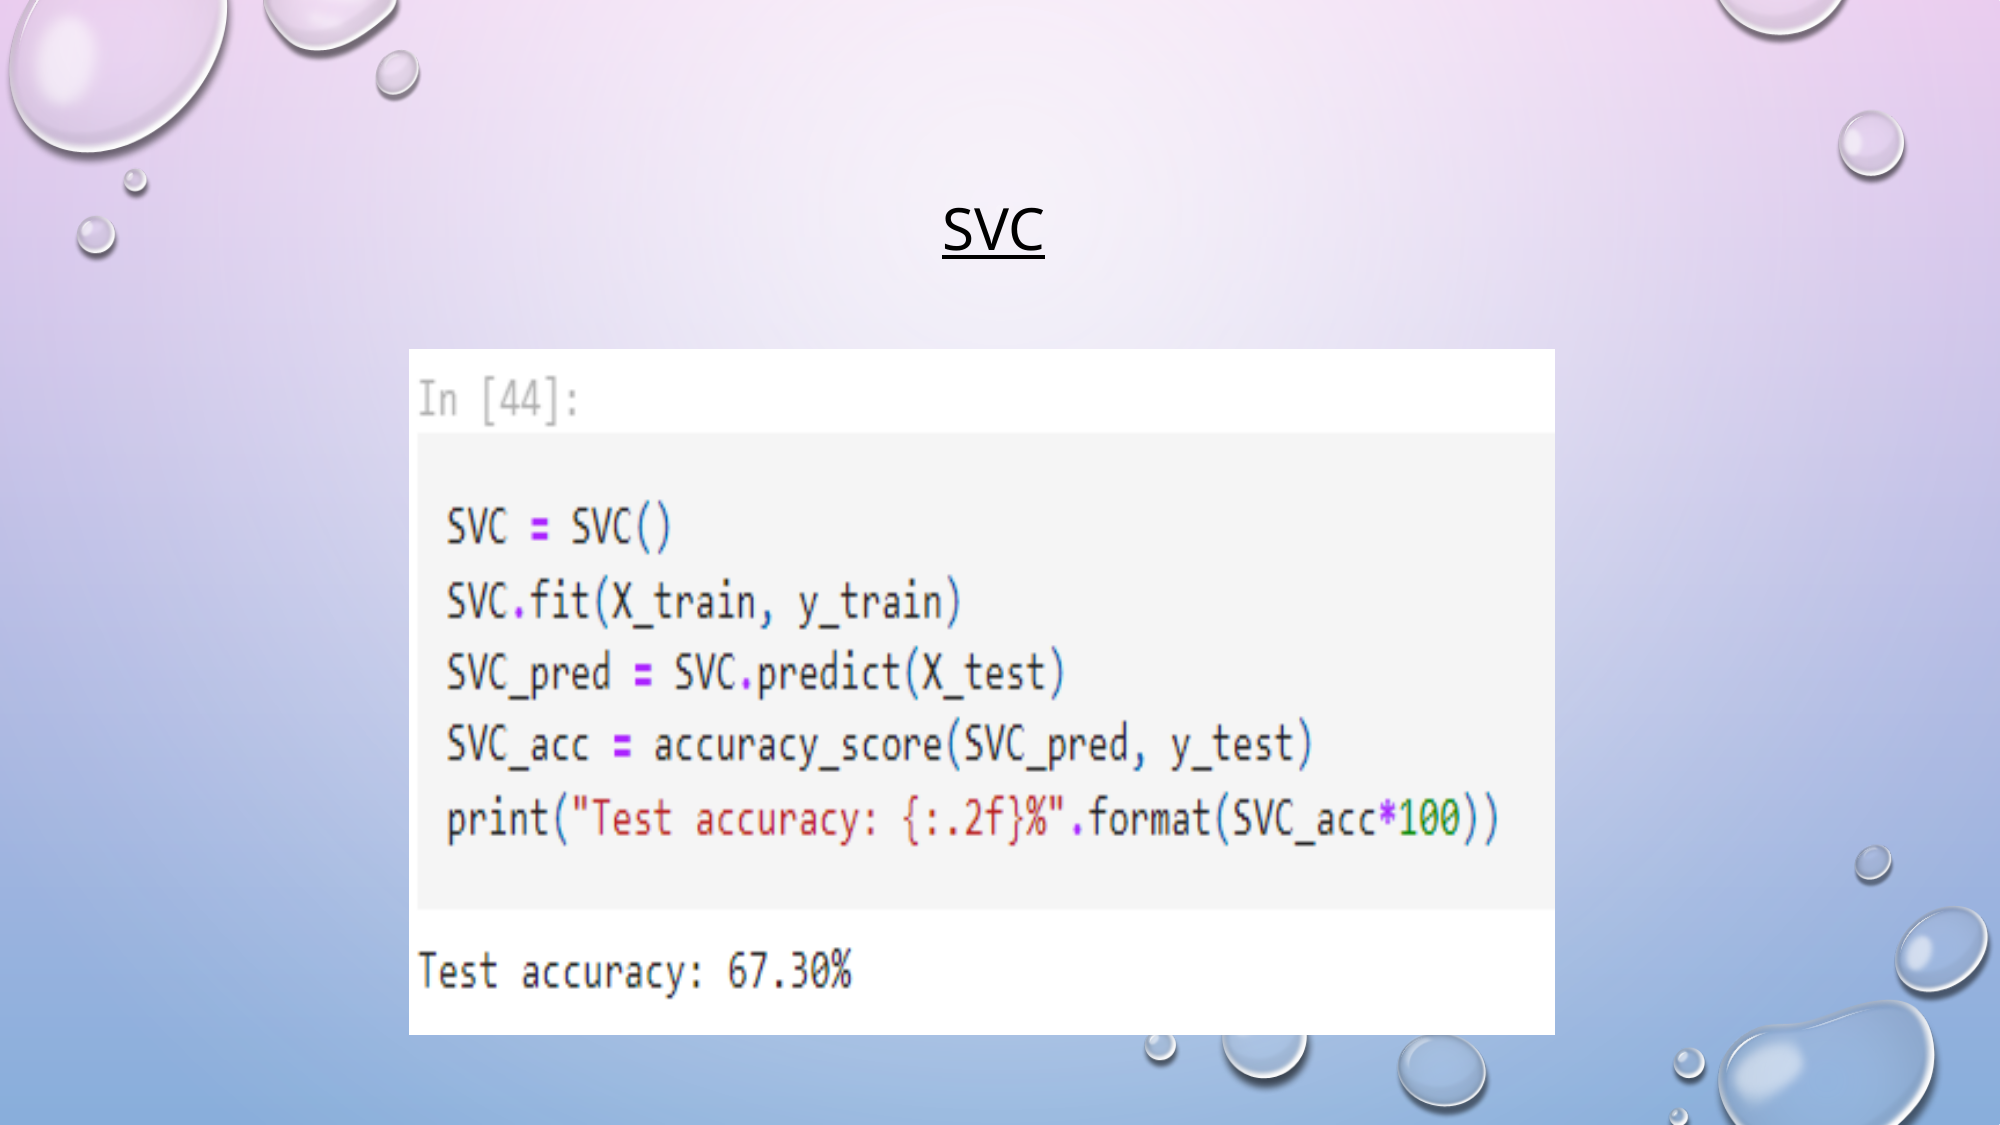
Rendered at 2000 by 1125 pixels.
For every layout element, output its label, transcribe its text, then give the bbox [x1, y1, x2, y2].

picture [0, 0, 2000, 1125]
text_box SVC [409, 184, 1579, 270]
